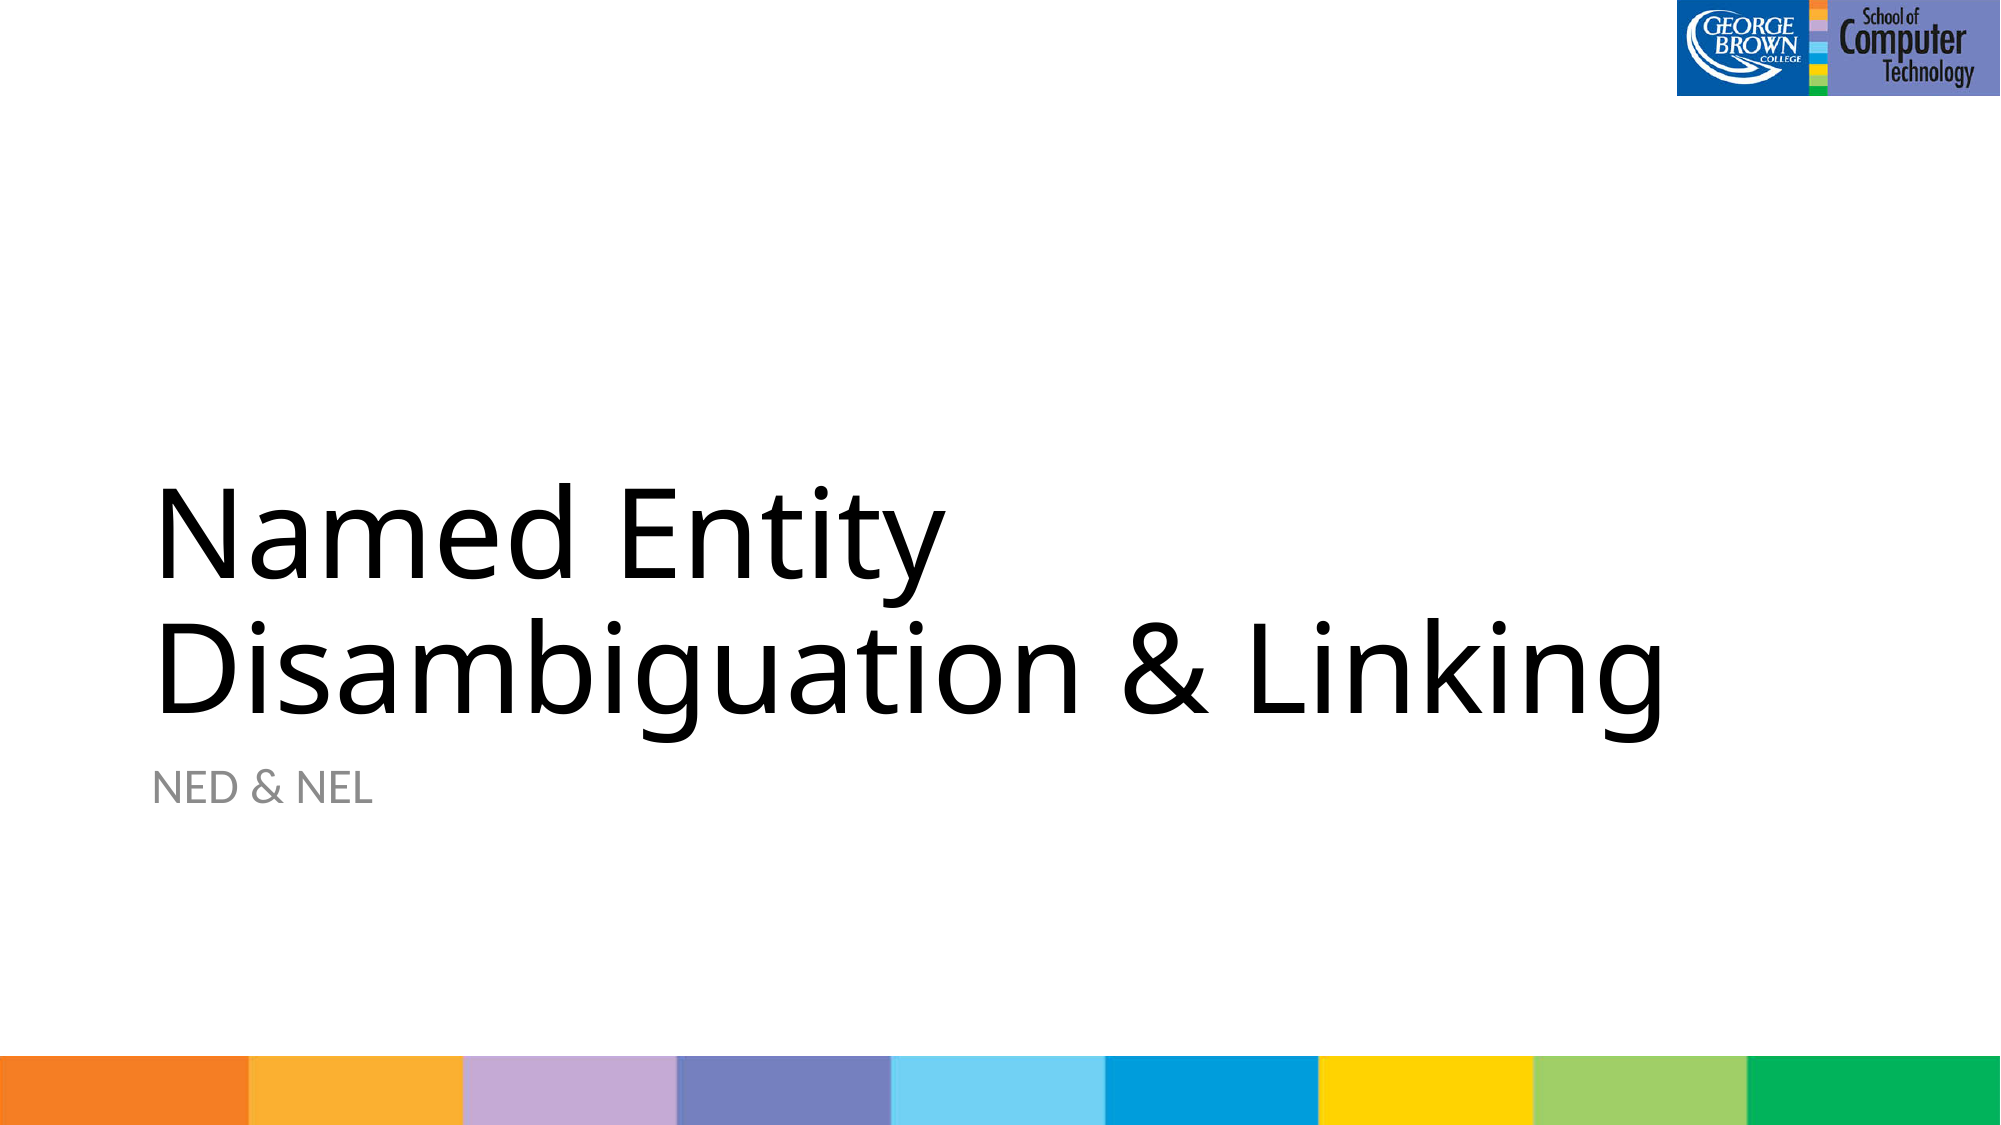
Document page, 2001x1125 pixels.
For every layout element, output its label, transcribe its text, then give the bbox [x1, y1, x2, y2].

list NED & NEL [136, 752, 1862, 999]
picture [0, 1056, 1105, 1125]
picture [1318, 1056, 2000, 1125]
title Named Entity Disambiguation & Linking [136, 280, 1862, 749]
picture [1677, 0, 2000, 96]
